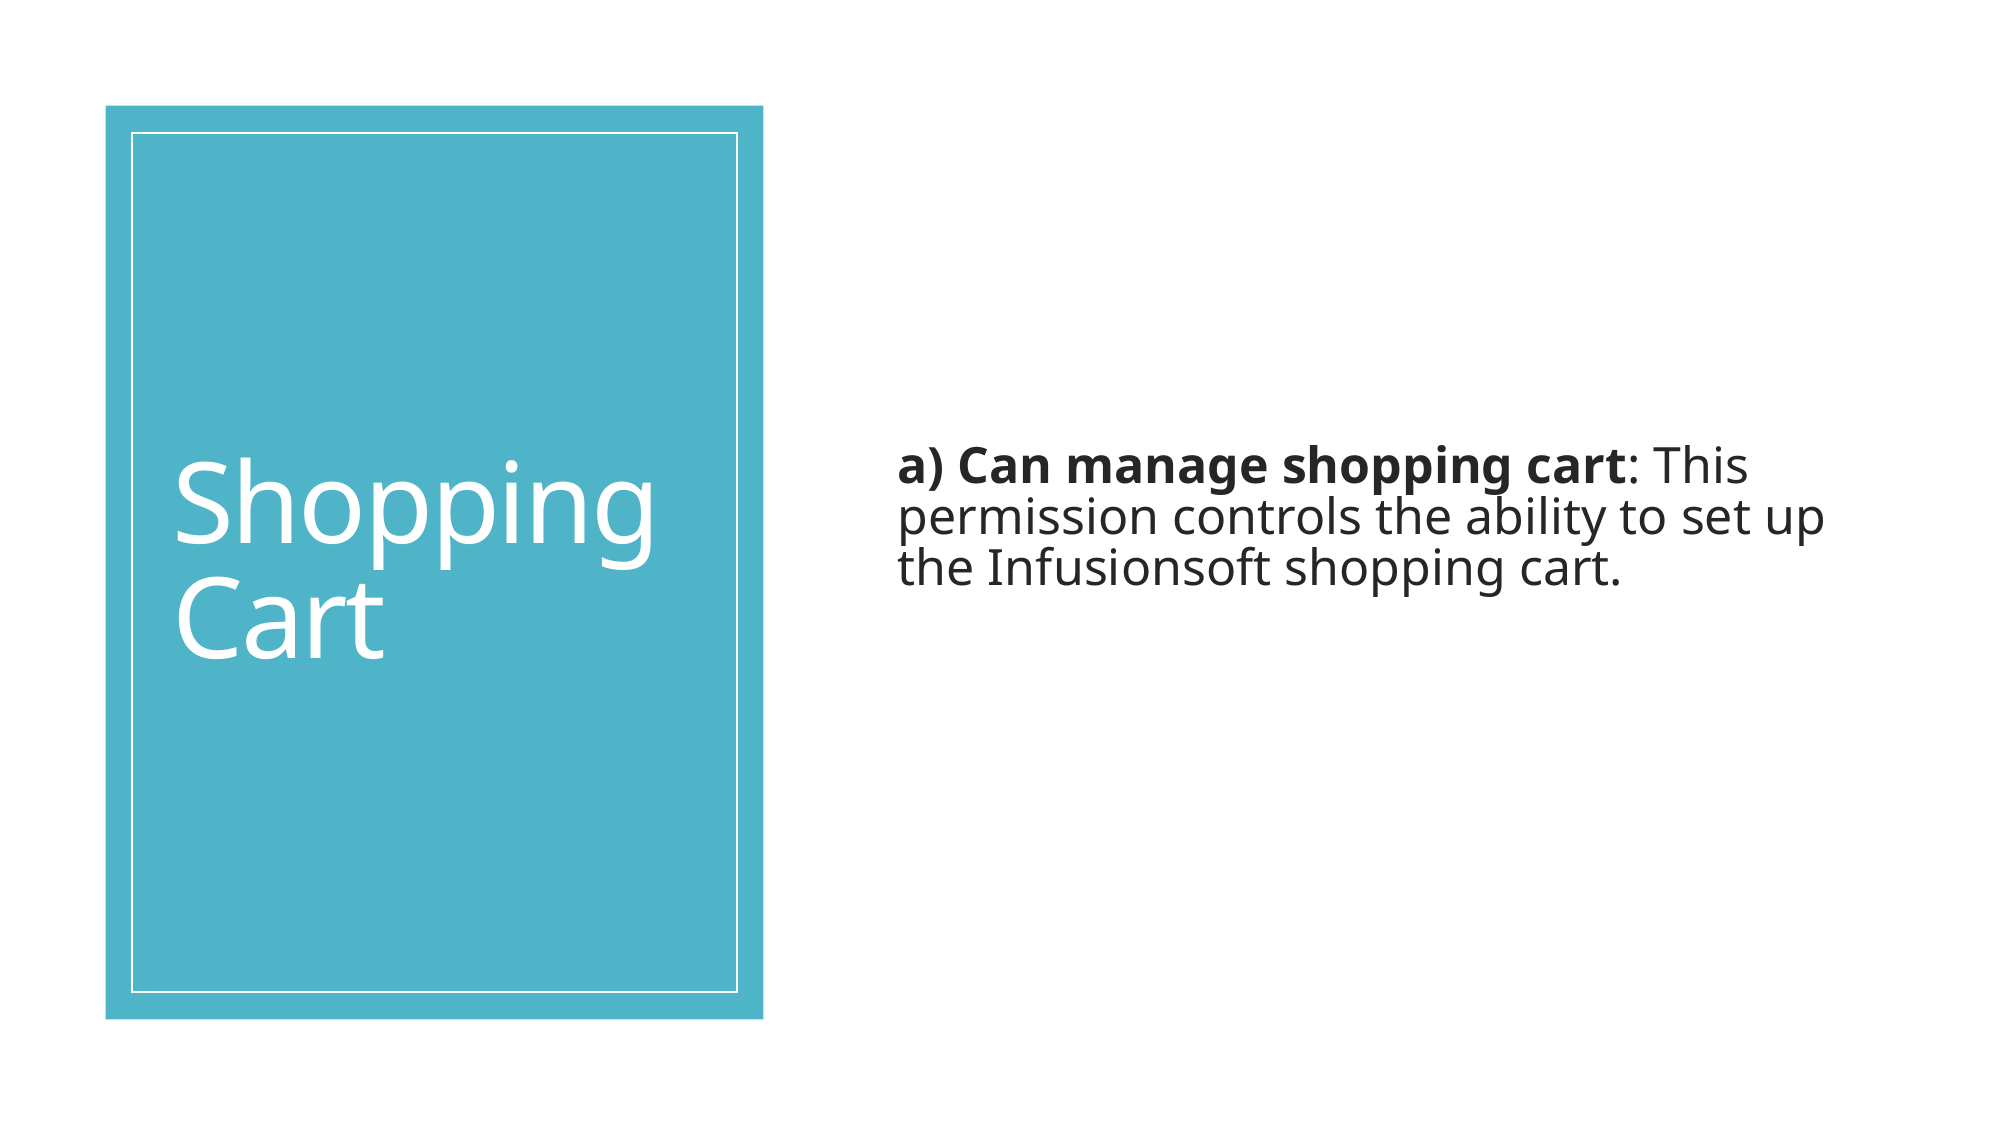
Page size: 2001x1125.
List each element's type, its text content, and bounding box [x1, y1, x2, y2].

text_box [131, 132, 738, 993]
list a) Can manage shopping cart: This permission controls the ability to set up the Infusionsoft shopping cart. [867, 169, 1876, 948]
text_box [104, 104, 764, 1020]
title Shopping Cart [157, 169, 711, 964]
